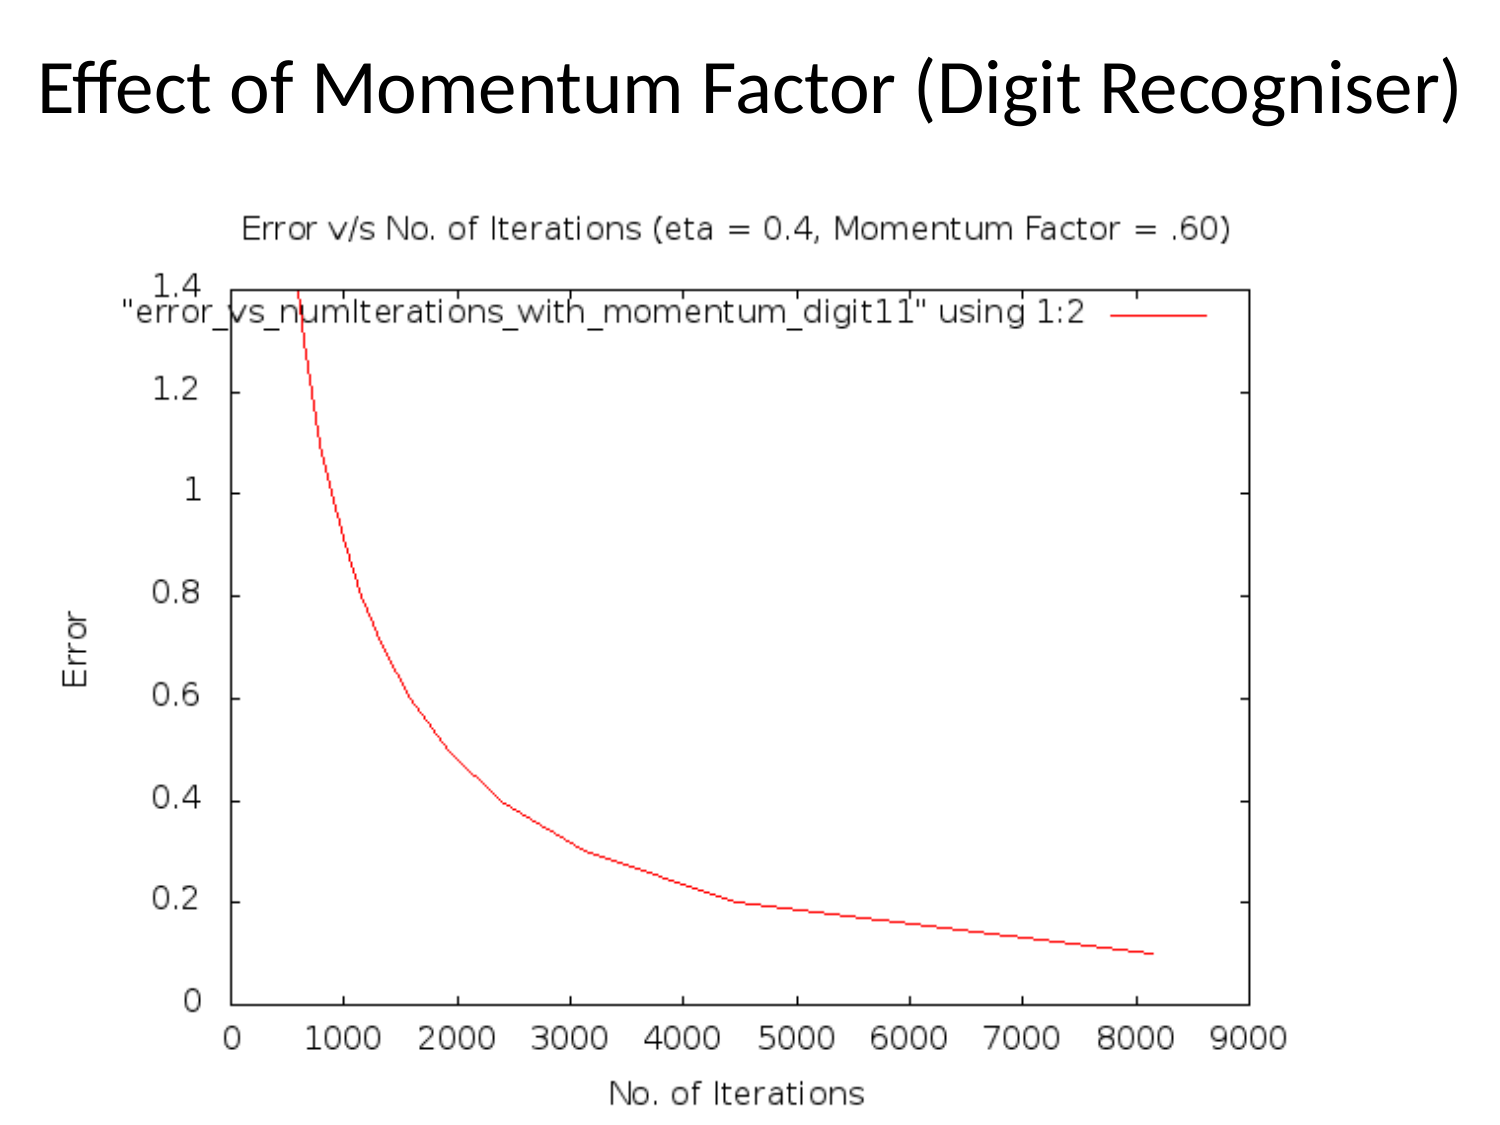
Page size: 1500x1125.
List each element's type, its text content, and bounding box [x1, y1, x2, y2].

title Effect of Momentum Factor (Digit Recogniser) [2, 4, 1500, 161]
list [52, 177, 1317, 1125]
